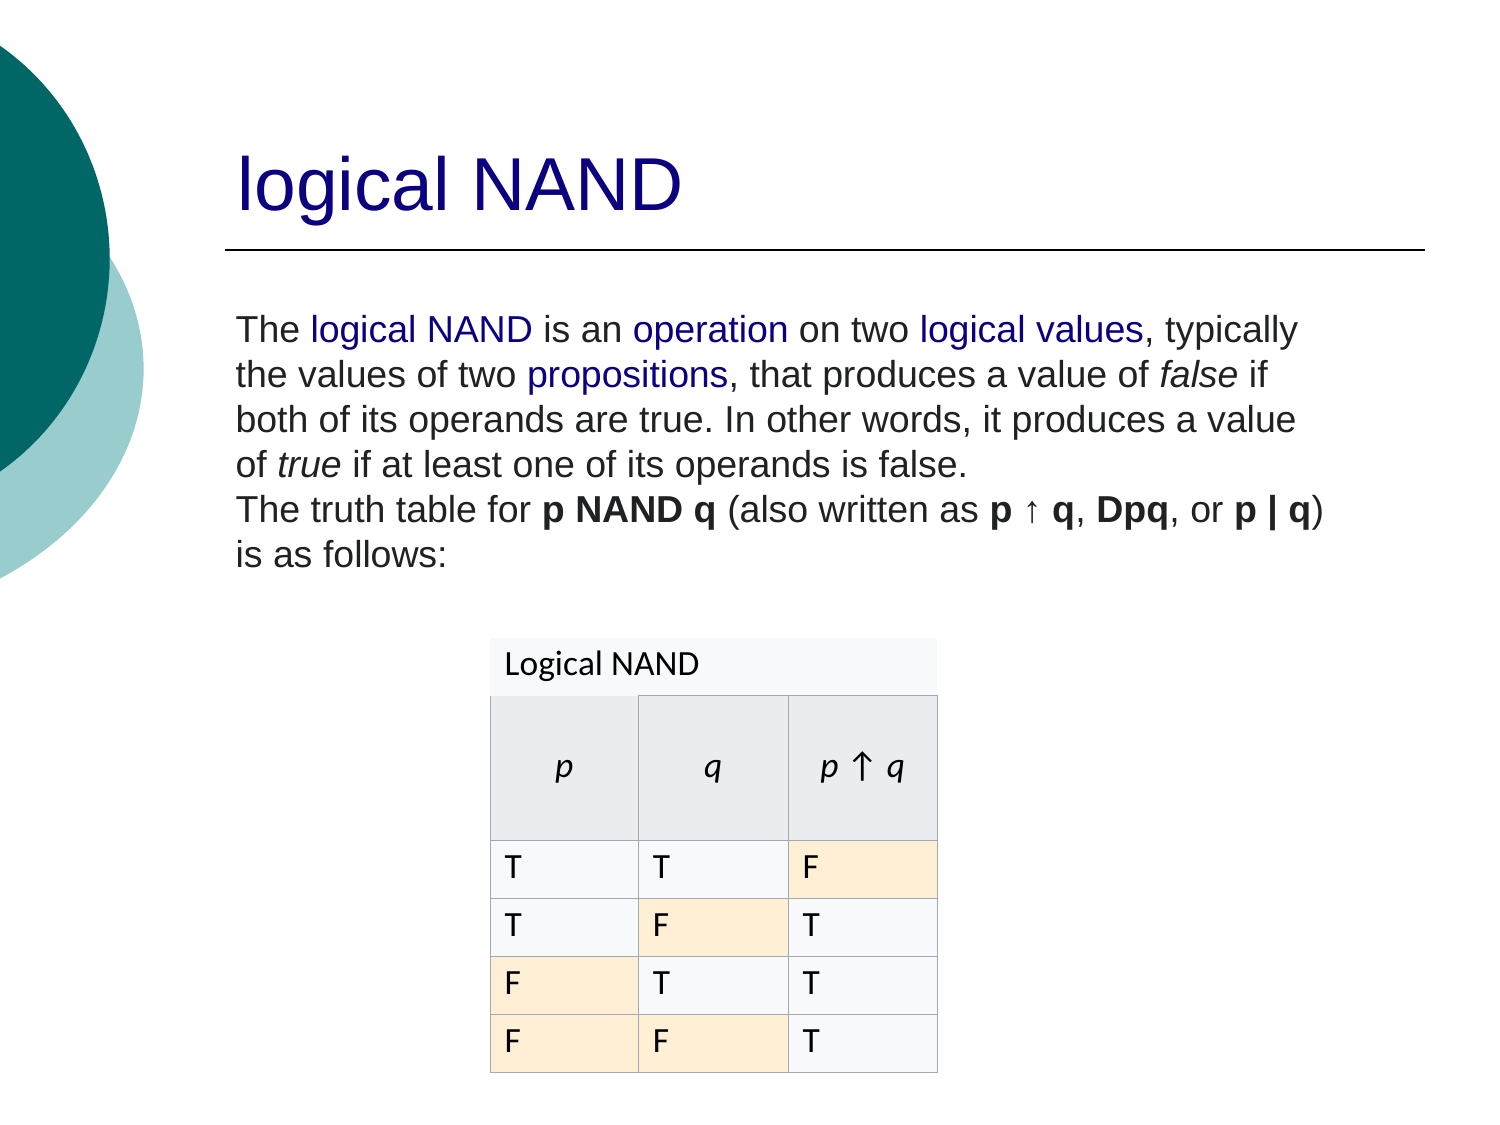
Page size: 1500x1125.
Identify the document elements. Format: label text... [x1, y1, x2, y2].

table_cell p [491, 696, 638, 840]
table_cell F [491, 957, 638, 1014]
table_cell T [491, 841, 638, 898]
table_header Logical NAND [490, 638, 937, 696]
title logical NAND [237, 135, 888, 230]
table_cell F [491, 1015, 638, 1072]
table_cell T [639, 841, 788, 898]
table_cell F [639, 899, 788, 956]
table_cell F [639, 1015, 788, 1072]
list The logical NAND is an operation on two logical values, typically the values of two propositions, that produces a value of false if both of its operands are true. In other words, it produces a value of true if at least one of its operands is false. The truth table for p NAND q (also written as p ↑ q, Dpq, or p | q) is as follows: [235, 304, 1338, 669]
table_cell T [789, 1015, 937, 1072]
table_cell T [789, 899, 937, 956]
table_cell T [789, 957, 937, 1014]
table_cell T [639, 957, 788, 1014]
table_cell T [491, 899, 638, 956]
table_cell q [639, 696, 788, 840]
table_cell p ↑ q [789, 696, 937, 840]
table_cell F [789, 841, 937, 898]
